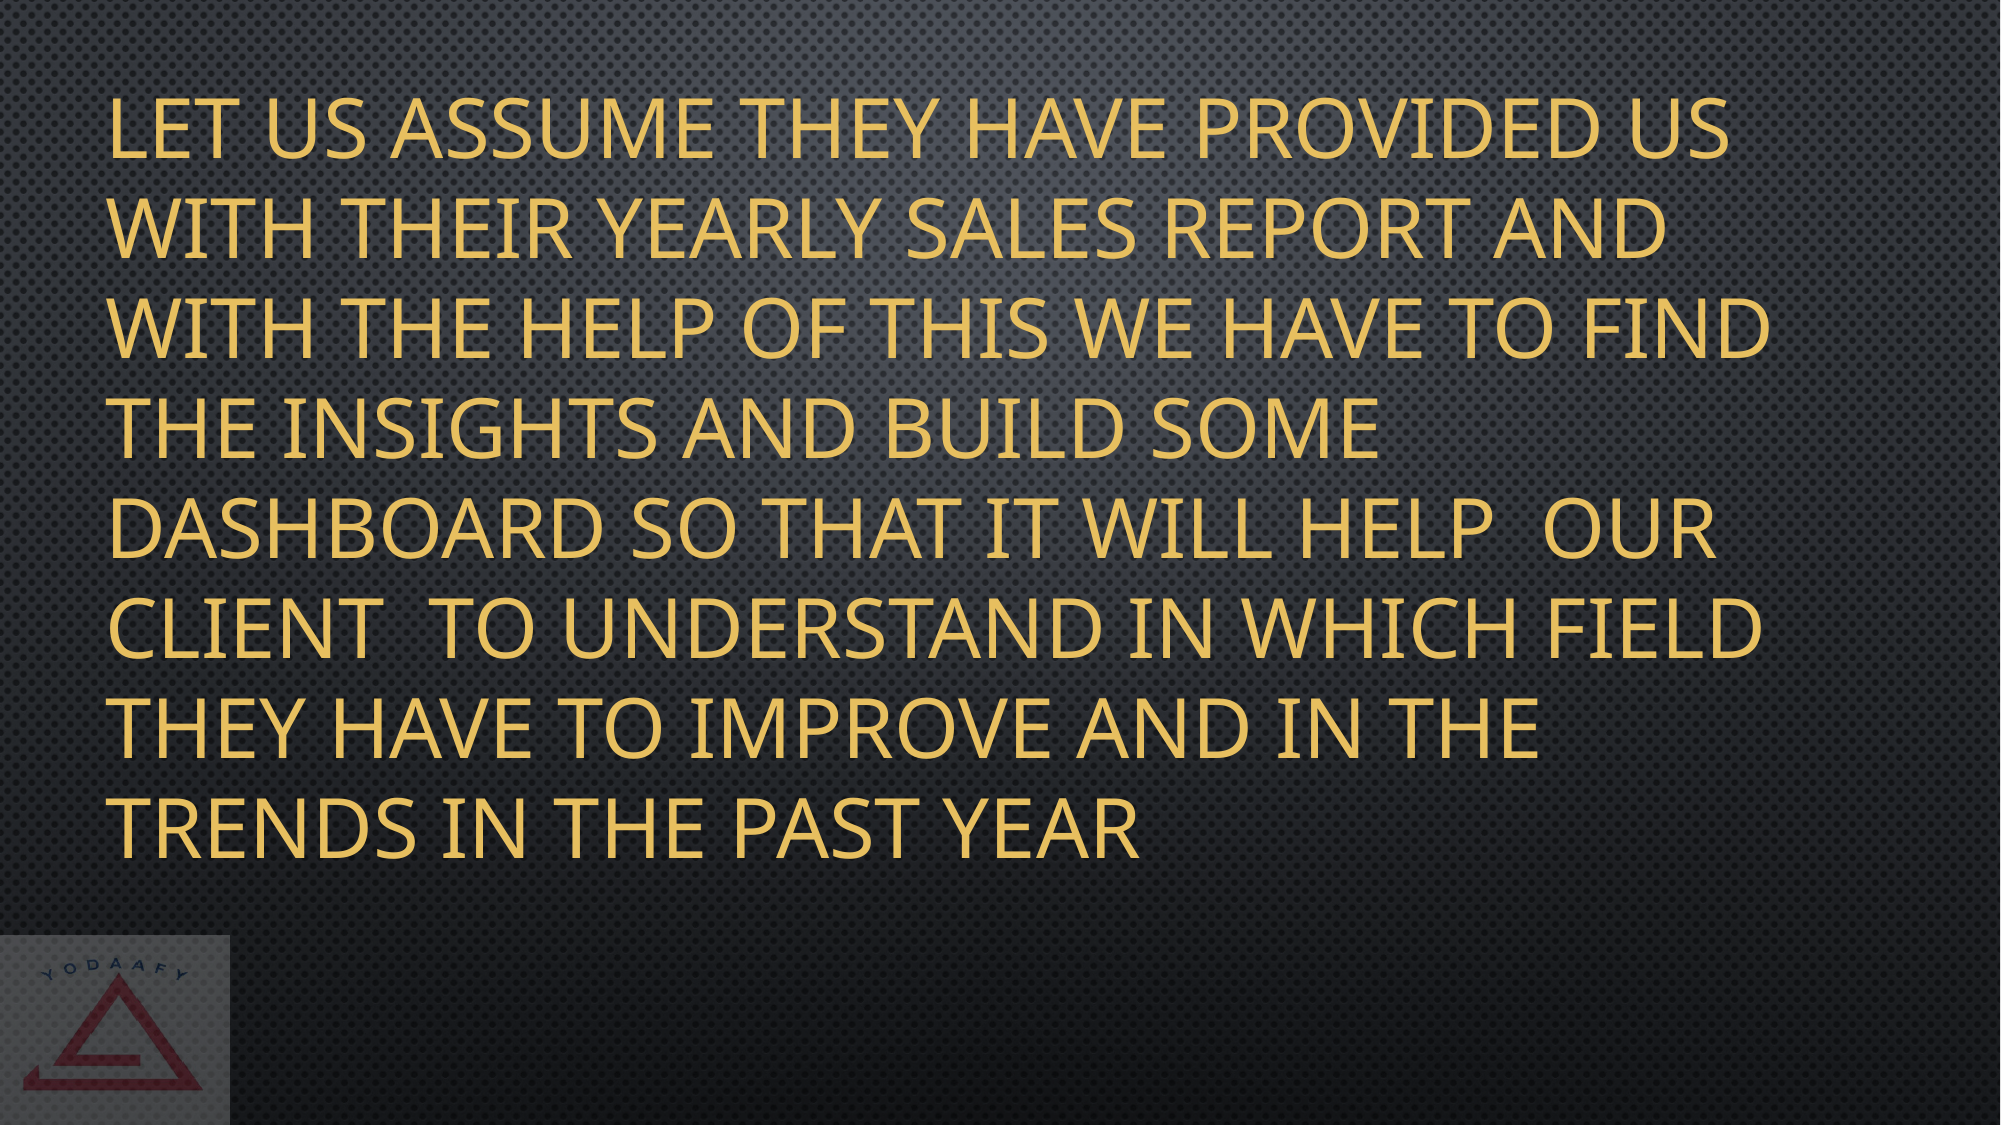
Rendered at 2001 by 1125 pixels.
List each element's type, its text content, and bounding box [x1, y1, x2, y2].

picture [0, 934, 230, 1125]
text_box LET US ASSUME THEY HAVE PROVIDED US WITH THEIR YEARLY SALES REPORT AND WITH THE HELP OF THIS WE HAVE TO FIND THE INSIGHTS AND BUILD SOME DASHBOARD SO THAT IT WILL HELP OUR CLIENT TO UNDERSTAND IN WHICH FIELD THEY HAVE TO IMPROVE AND IN THE TRENDS IN THE PAST YEAR [90, 68, 1893, 883]
